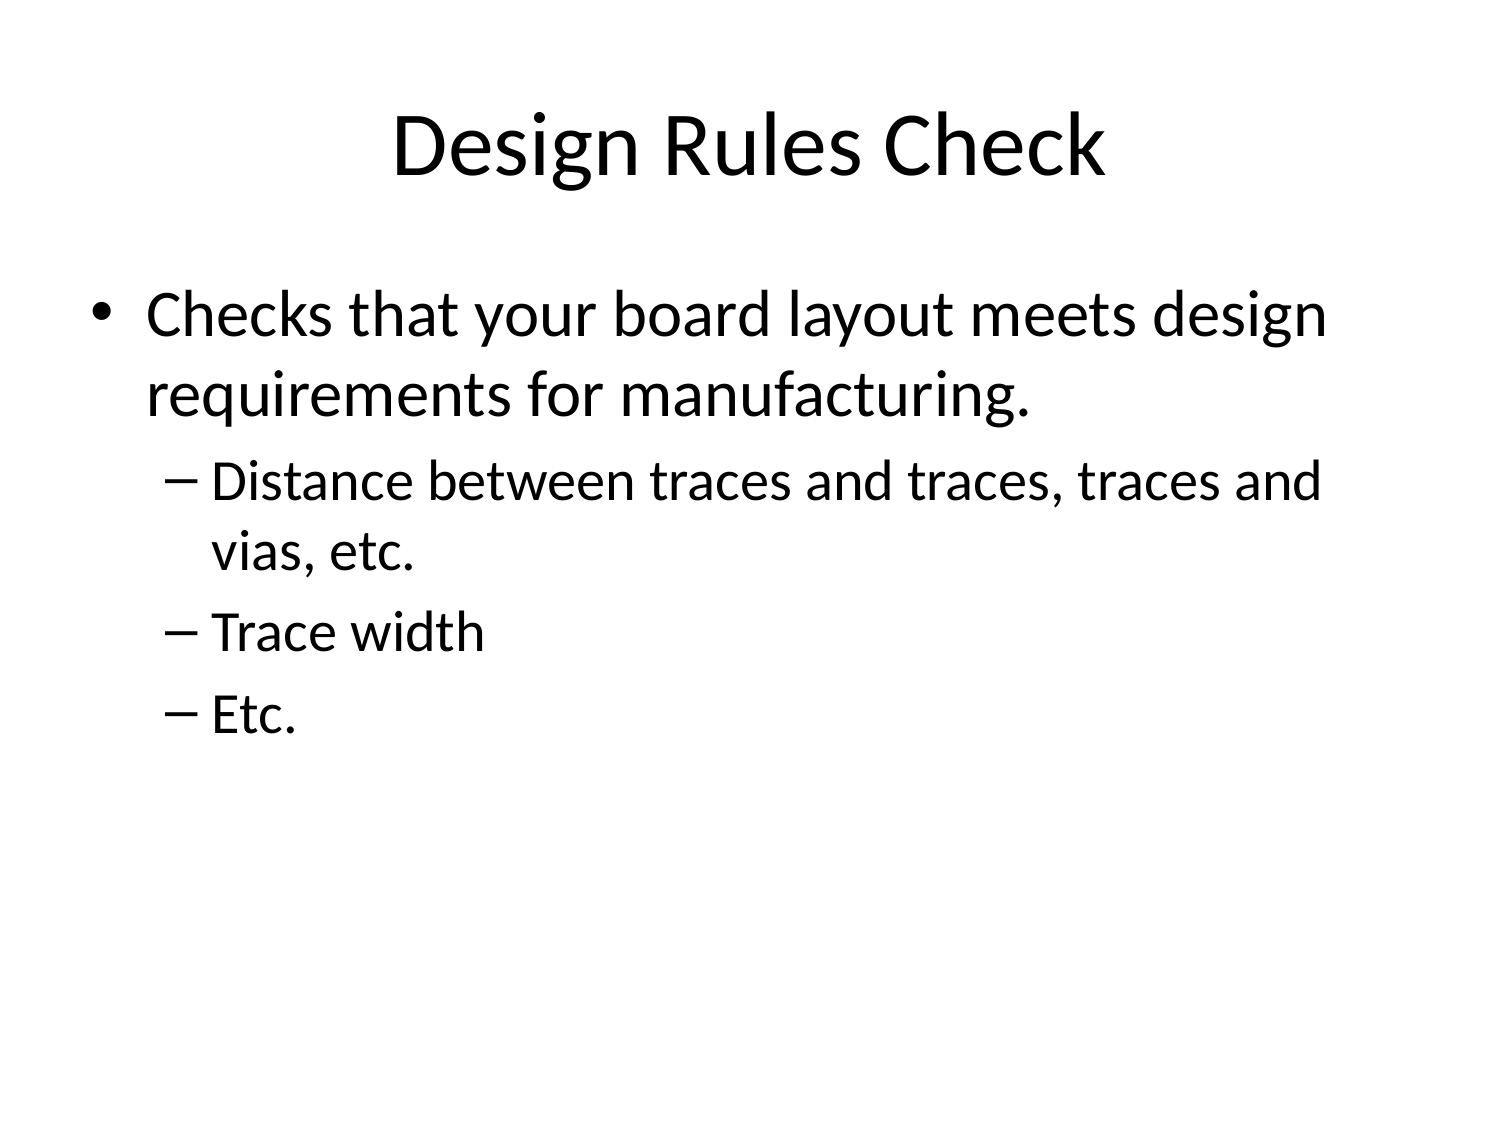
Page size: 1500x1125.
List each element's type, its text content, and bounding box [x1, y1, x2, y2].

title Design Rules Check [75, 45, 1425, 233]
list Checks that your board layout meets design requirements for manufacturing. Distance between traces and traces, traces and vias, etc. Trace width Etc. [75, 262, 1425, 1005]
